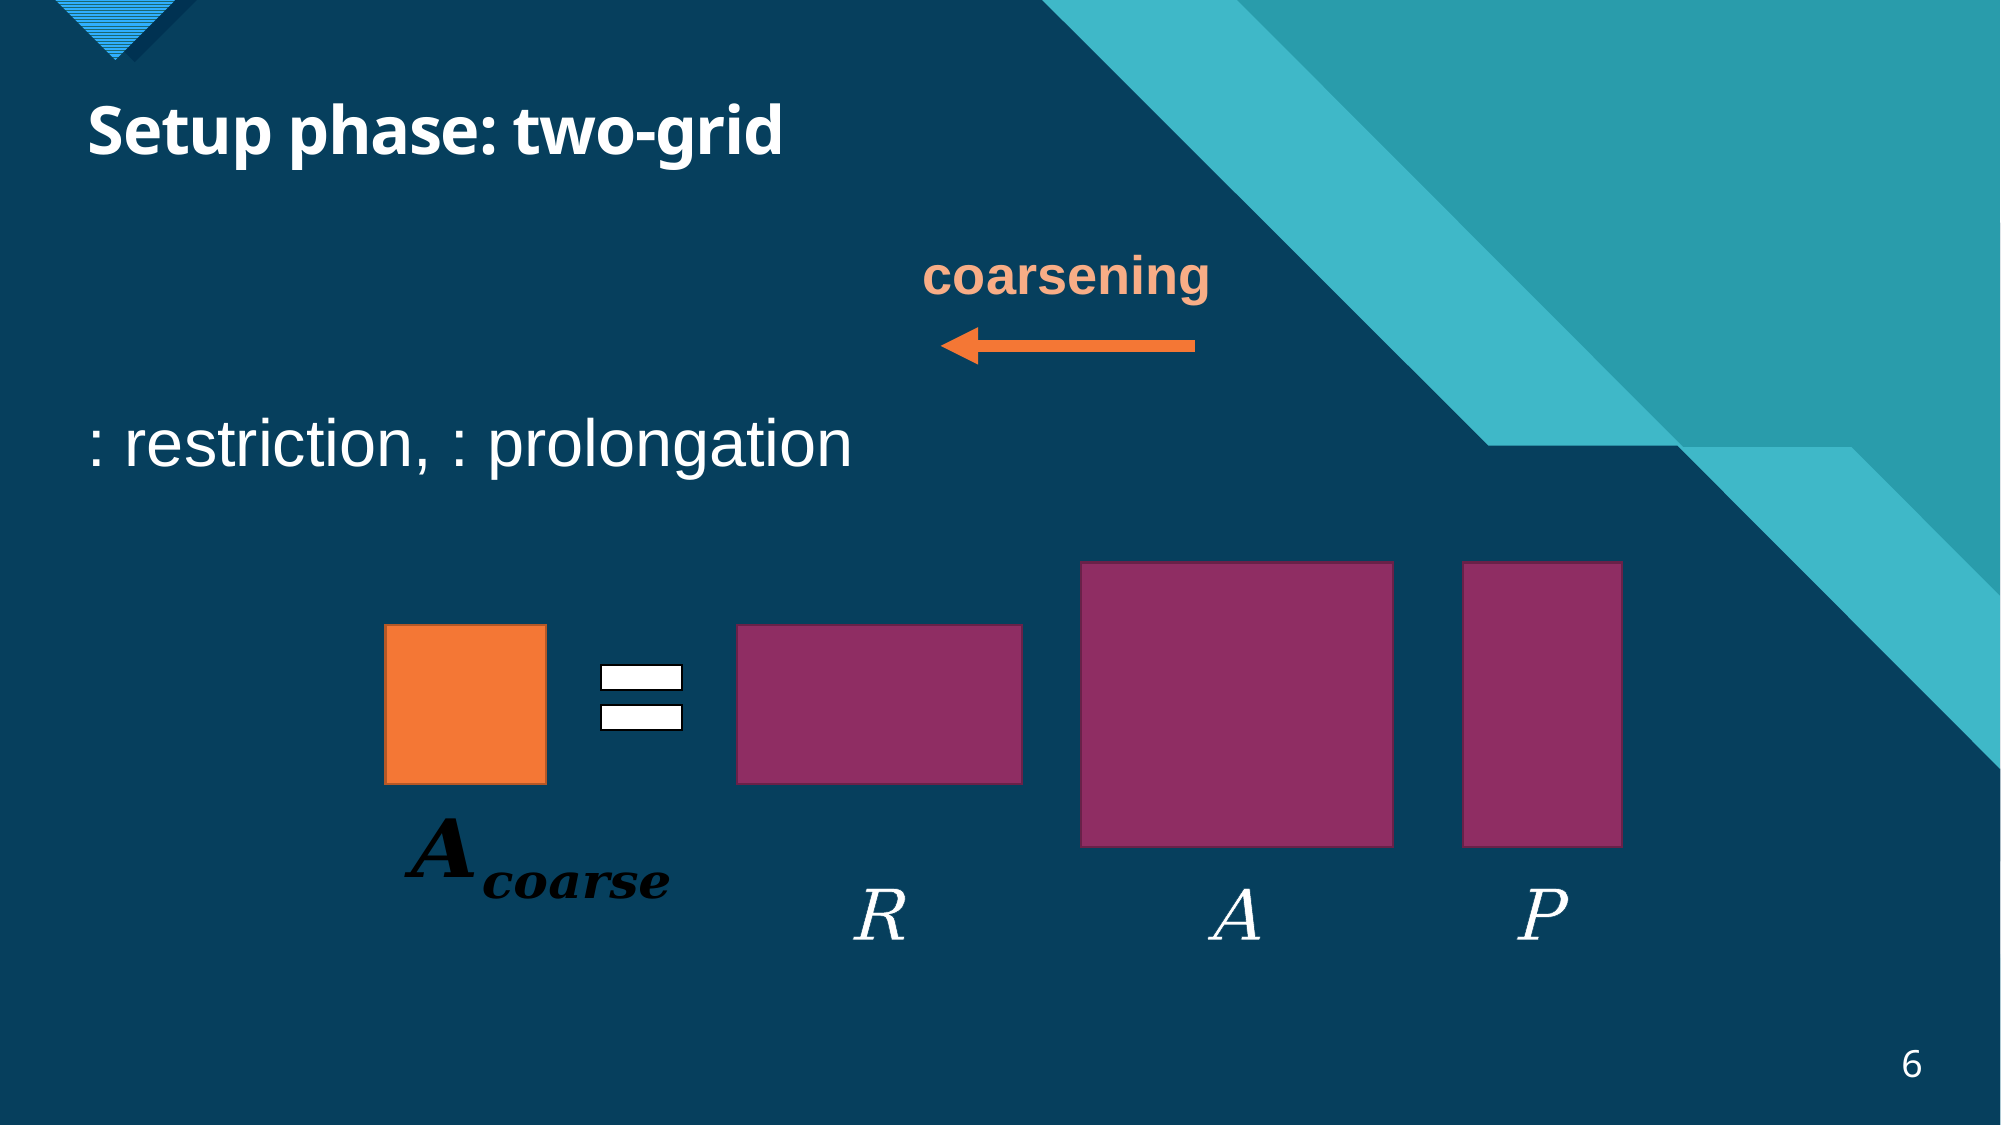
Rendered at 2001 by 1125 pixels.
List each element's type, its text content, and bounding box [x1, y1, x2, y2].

text_box coarsening [907, 232, 1228, 313]
text_box A [1192, 861, 1274, 962]
text_box [1462, 561, 1623, 848]
text_box P [1497, 861, 1575, 962]
text_box [736, 624, 1023, 785]
text_box [384, 624, 547, 785]
text_box R [833, 861, 917, 962]
text_box [1080, 561, 1394, 848]
text_box [600, 664, 683, 691]
title Setup phase: two-grid [72, 89, 1913, 177]
slide_number 6 [1845, 1035, 1938, 1096]
text_box [600, 704, 683, 731]
